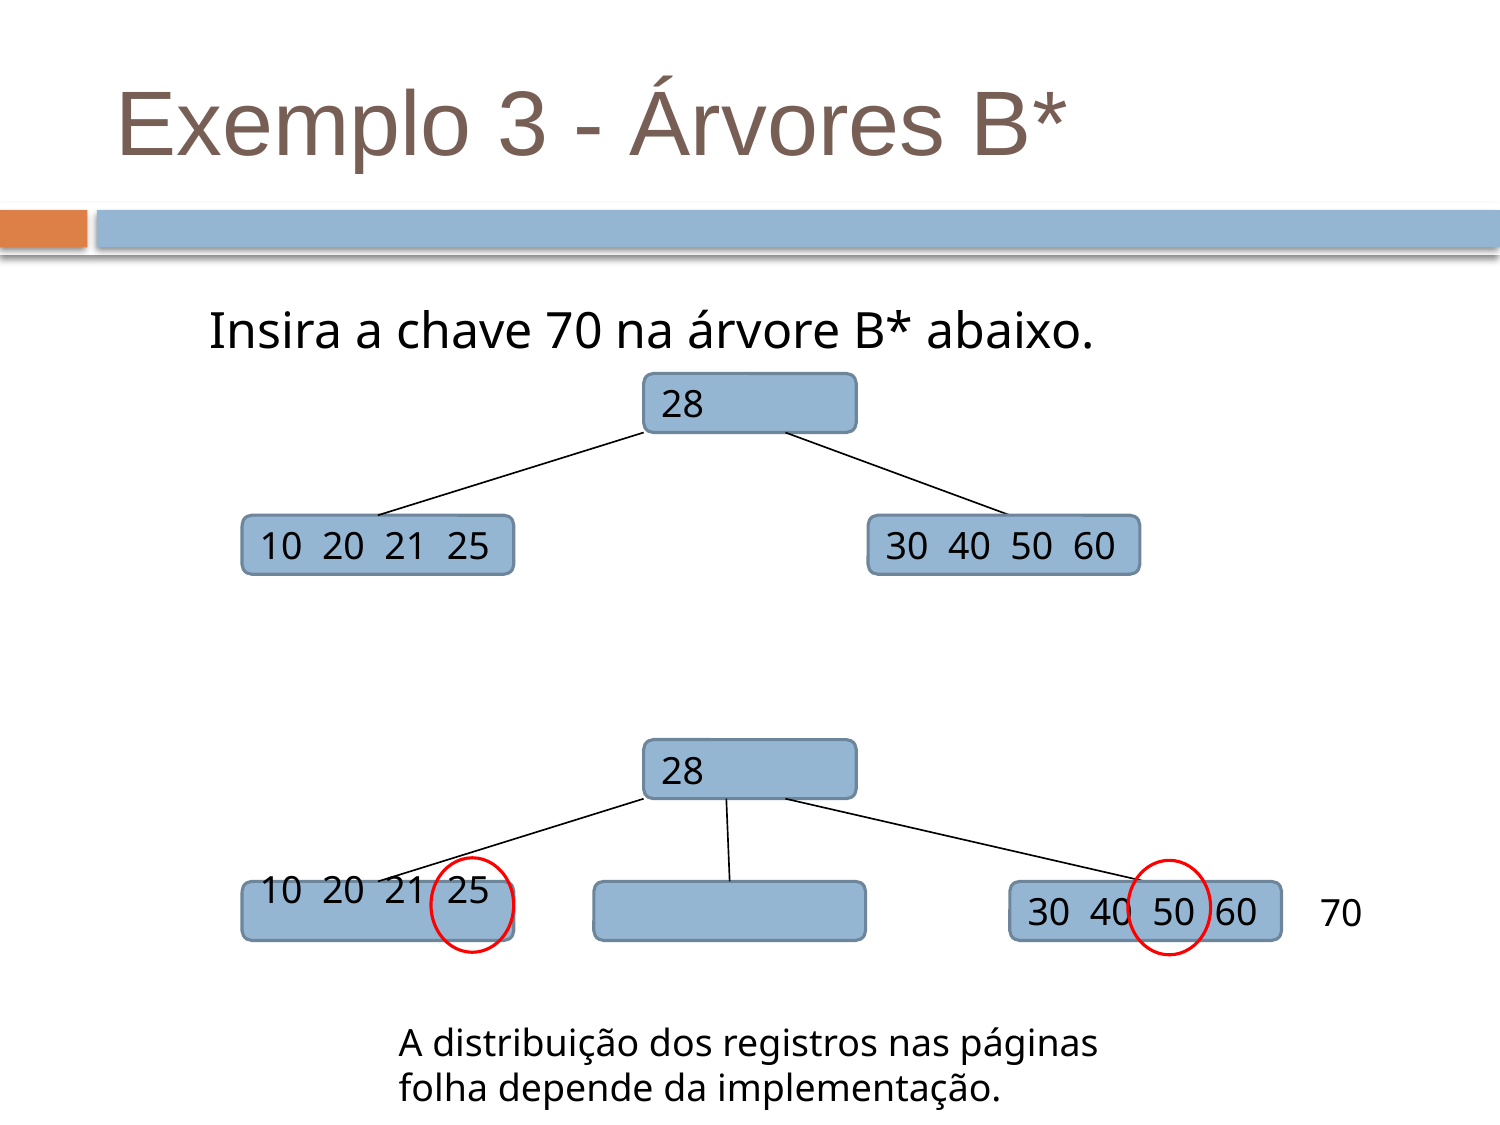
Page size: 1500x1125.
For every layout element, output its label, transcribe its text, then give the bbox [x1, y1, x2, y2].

title Exemplo 3 - Árvores B* [100, 37, 1438, 200]
text_box 30 40 50 60 [866, 513, 1142, 576]
text_box 10 20 21 25 [240, 879, 444, 943]
text_box 10 20 21 25 [501, 910, 516, 943]
text_box 28 [642, 737, 858, 801]
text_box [725, 798, 730, 882]
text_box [377, 432, 644, 516]
text_box [1126, 858, 1213, 957]
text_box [785, 432, 1011, 516]
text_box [377, 798, 644, 882]
text_box 30 40 50 60 [1008, 892, 1138, 943]
text_box 10 20 21 25 [240, 513, 516, 576]
text_box 30 40 50 60 [1200, 879, 1284, 943]
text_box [785, 798, 1146, 882]
text_box 70 [1305, 881, 1400, 942]
text_box [429, 892, 516, 954]
text_box 28 [642, 371, 858, 435]
text_box A distribuição dos registros nas páginas folha depende da implementação. [383, 1011, 1152, 1117]
text_box [592, 879, 868, 943]
text_box Insira a chave 70 na árvore B* abaixo. [194, 290, 1353, 366]
